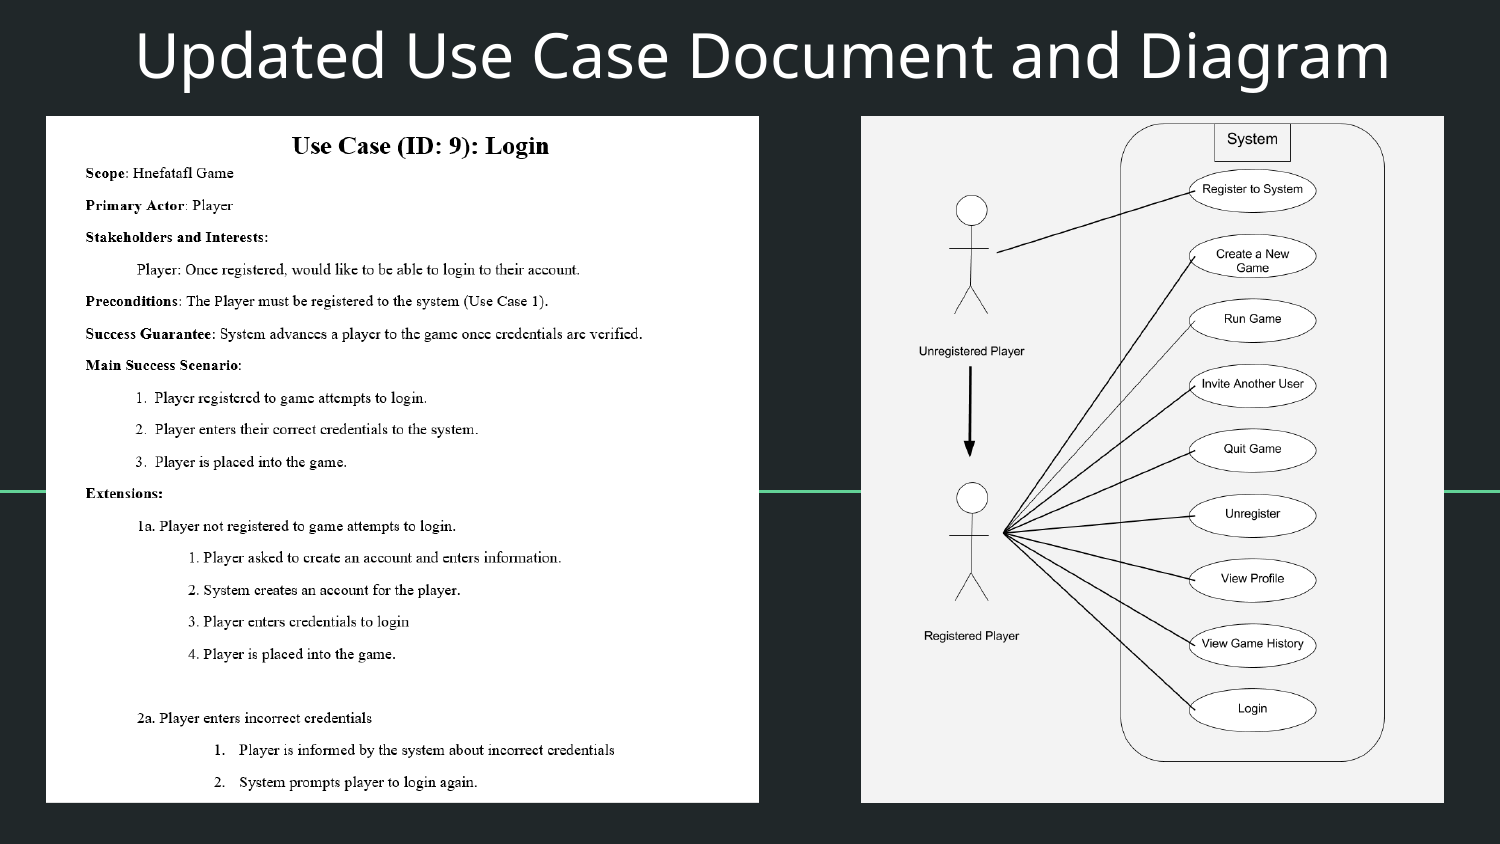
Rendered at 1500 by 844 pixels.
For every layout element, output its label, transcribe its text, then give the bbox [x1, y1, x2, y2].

title Updated Use Case Document and Diagram [119, 0, 1452, 107]
picture [46, 116, 759, 803]
picture [861, 116, 1444, 803]
